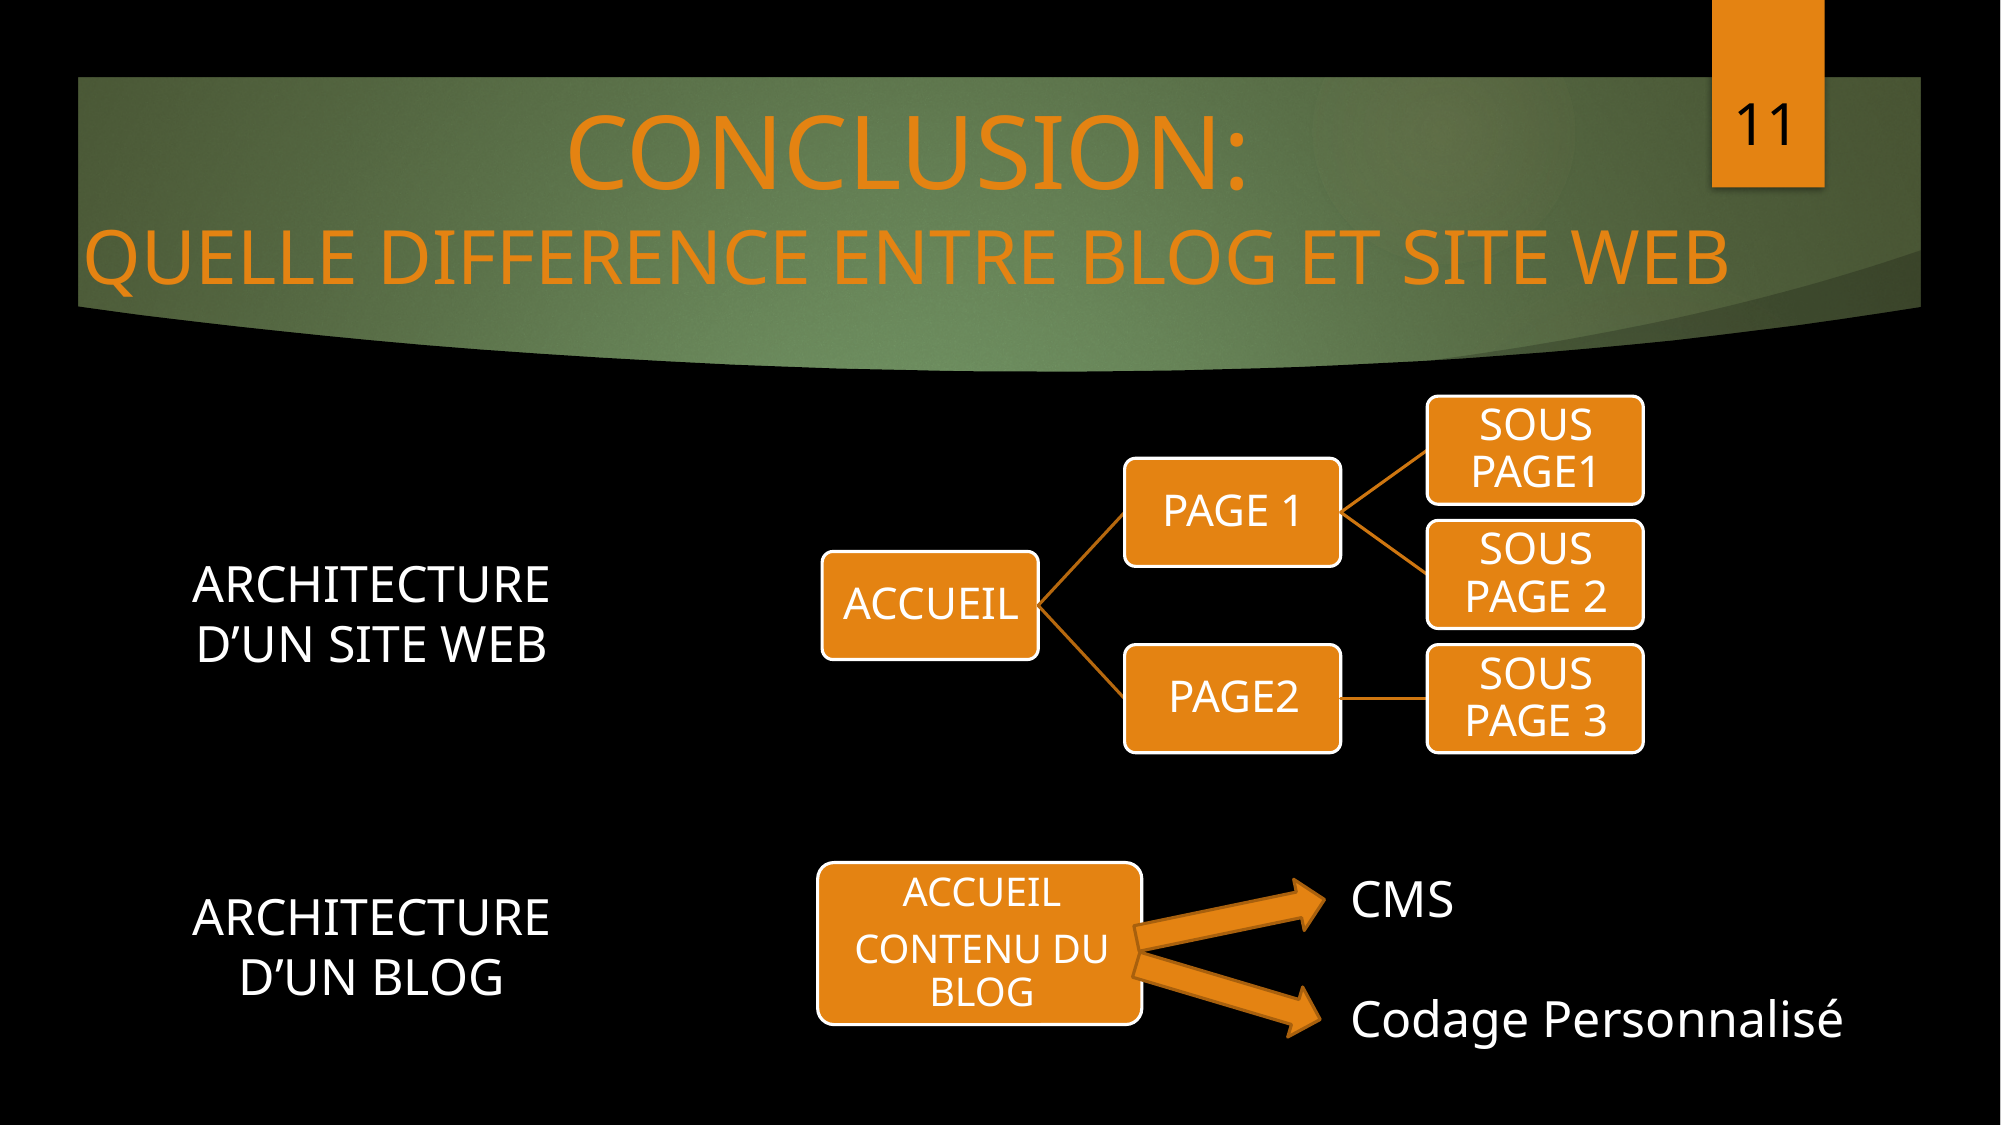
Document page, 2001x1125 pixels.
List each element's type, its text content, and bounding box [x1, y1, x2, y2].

text_box [1152, 877, 1326, 951]
text_box ARCHITECTURE D’UN SITE WEB [173, 545, 570, 680]
text_box [1152, 954, 1322, 1039]
text_box ARCHITECTURE D’UN BLOG [173, 877, 570, 1013]
text_box Codage Personnalisé [1335, 979, 1898, 1055]
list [686, 395, 1779, 754]
title CONCLUSION: QUELLE DIFFERENCE ENTRE BLOG ET SITE WEB [0, 137, 1864, 249]
slide_number 11 [1698, 48, 1836, 175]
text_box CMS [1335, 860, 1479, 936]
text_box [817, 862, 1146, 1025]
